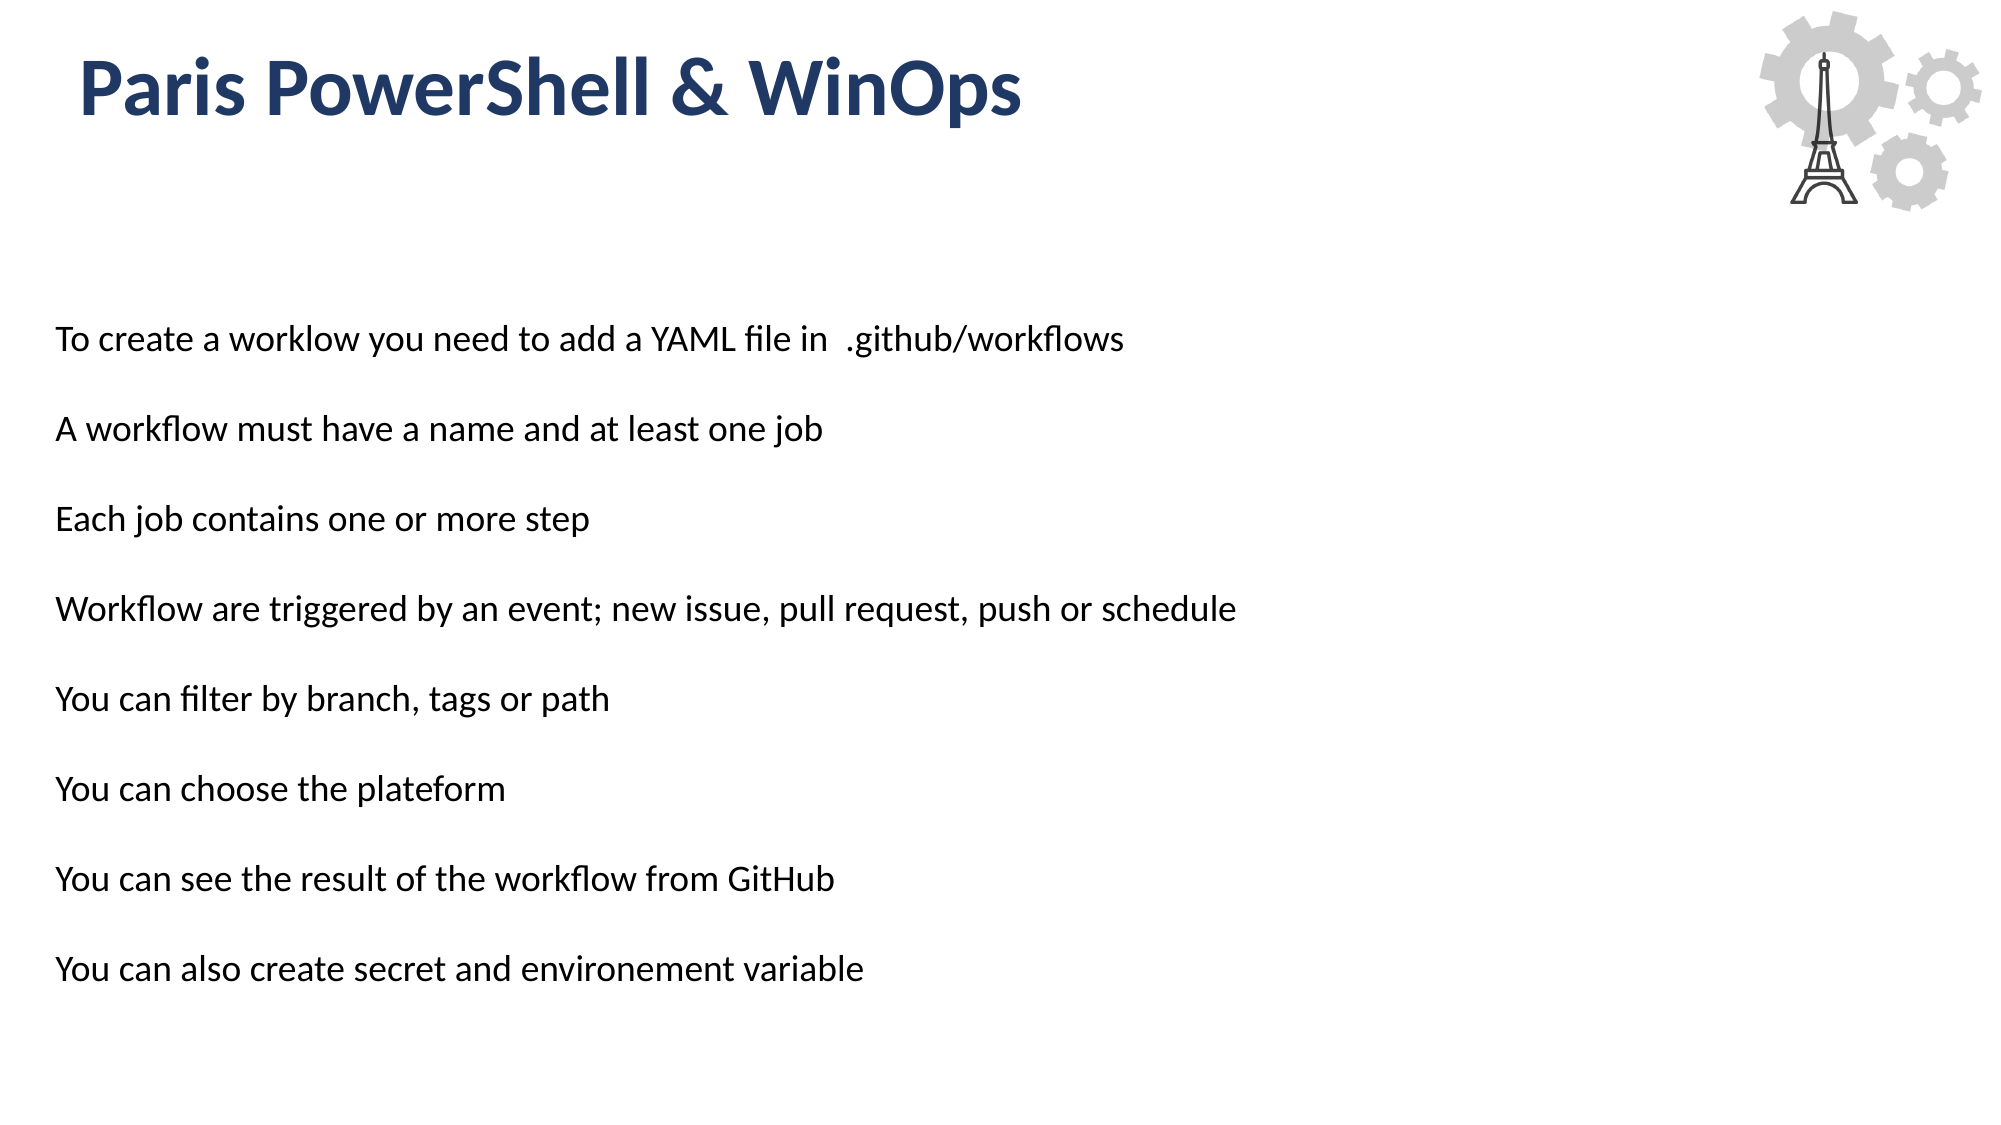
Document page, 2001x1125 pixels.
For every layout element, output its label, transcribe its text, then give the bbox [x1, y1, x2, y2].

picture [1748, 0, 1982, 223]
text_box Paris PowerShell & WinOps [64, 24, 1039, 140]
text_box To create a worklow you need to add a YAML file in .github/workflows A workflow must have a name and at least one job Each job contains one or more step Workflow are triggered by an event; new issue, pull request, push or schedule You can filter by branch, tags or path You can choose the plateform You can see the result of the workflow from GitHub You can also create secret and environement variable [40, 306, 1900, 1086]
